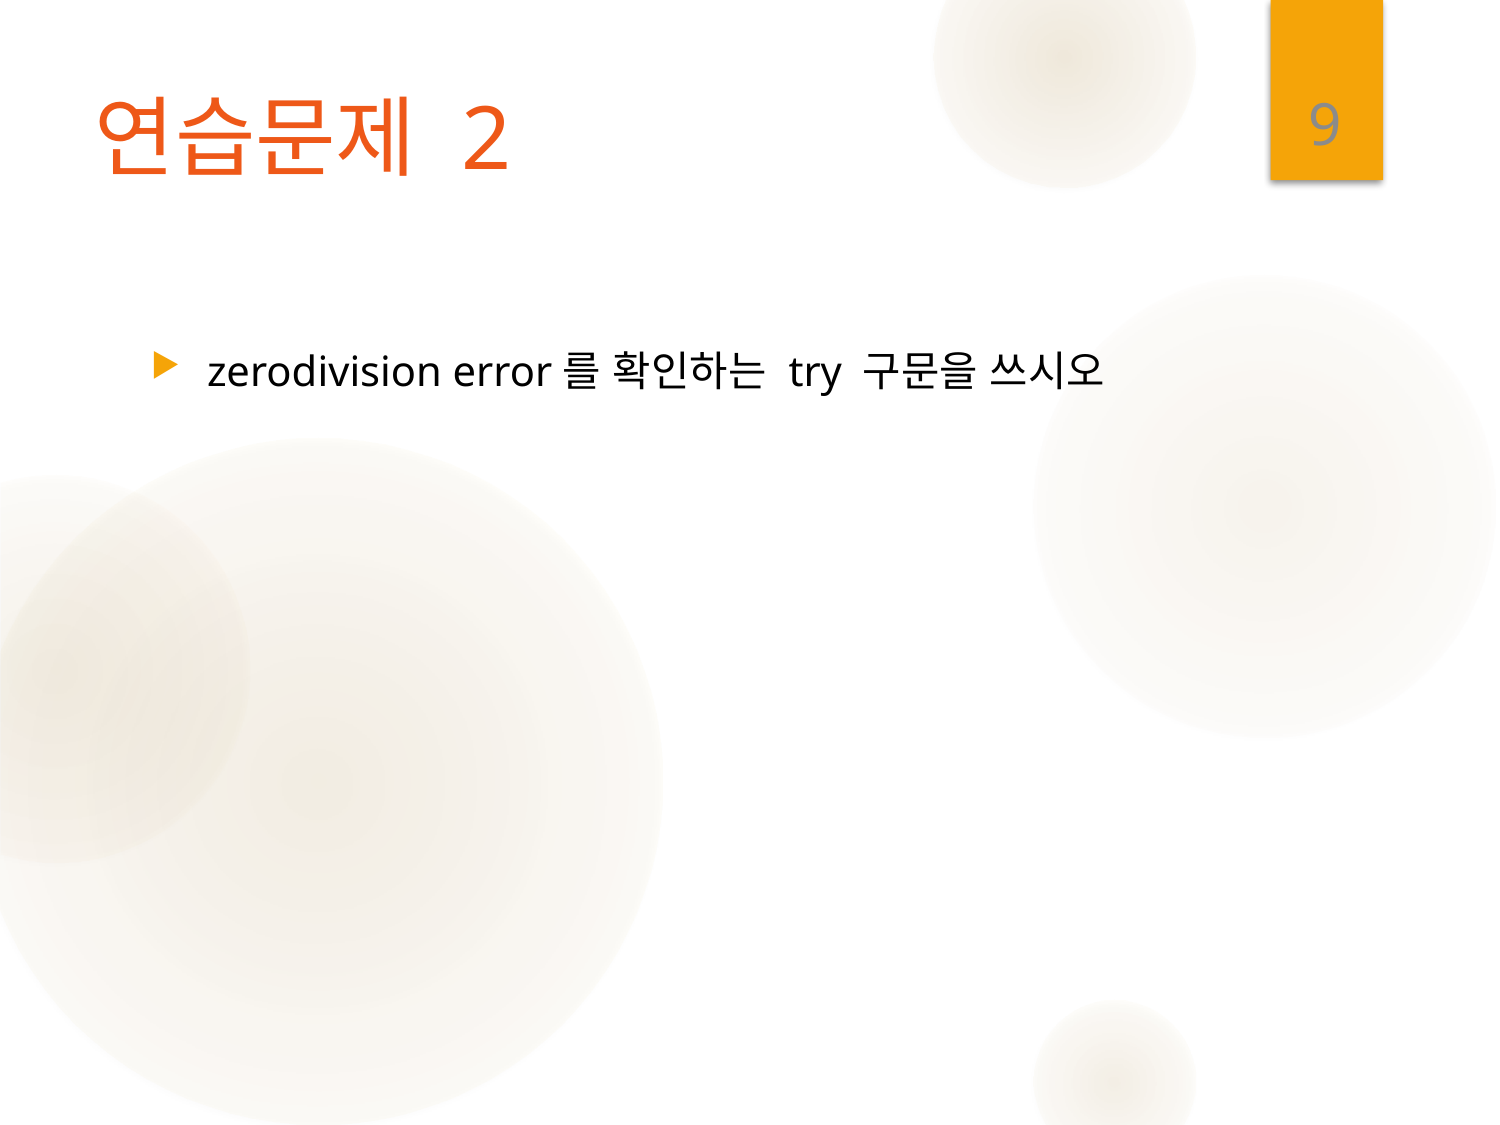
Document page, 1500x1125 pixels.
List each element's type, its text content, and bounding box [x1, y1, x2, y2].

slide_number 9 [1273, 48, 1378, 175]
title 연습문제 2 [79, 74, 1237, 304]
list zerodivision error를 확인하는 try 구문을 쓰시오 [135, 336, 1237, 1025]
